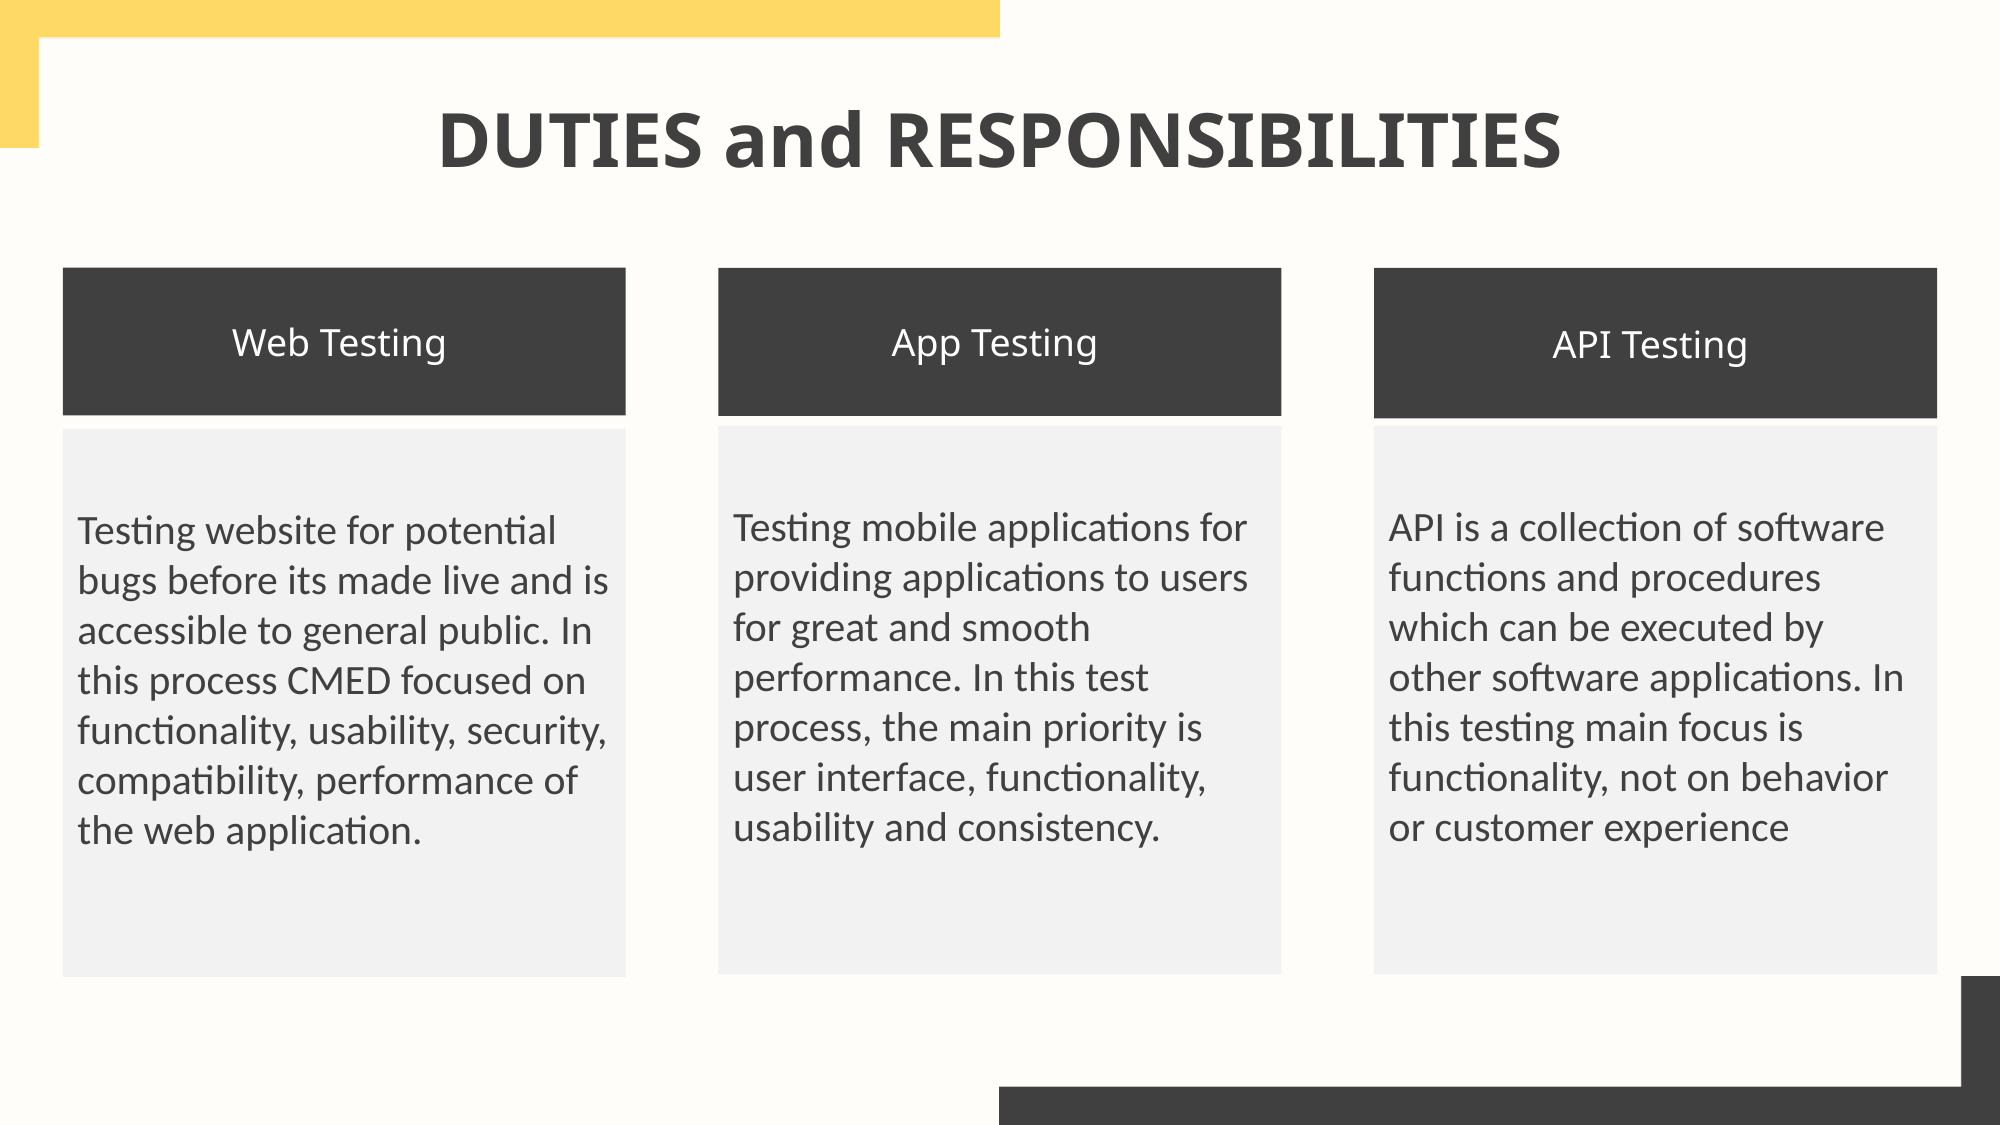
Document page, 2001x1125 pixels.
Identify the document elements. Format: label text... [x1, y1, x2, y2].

text_box Testing website for potential bugs before its made live and is accessible to general public. In this process CMED focused on functionality, usability, security, compatibility, performance of the web application. [62, 427, 627, 978]
title DUTIES and RESPONSIBILITIES [137, 69, 1863, 218]
text_box API is a collection of software functions and procedures which can be executed by other software applications. In this testing main focus is functionality, not on behavior or customer experience [1373, 425, 1938, 975]
picture [0, 0, 1001, 148]
picture [999, 976, 2000, 1125]
text_box API Testing [1373, 267, 1938, 419]
text_box App Testing [717, 267, 1282, 417]
text_box Testing mobile applications for providing applications to users for great and smooth performance. In this test process, the main priority is user interface, functionality, usability and consistency. [717, 425, 1282, 975]
text_box Web Testing [62, 266, 627, 416]
